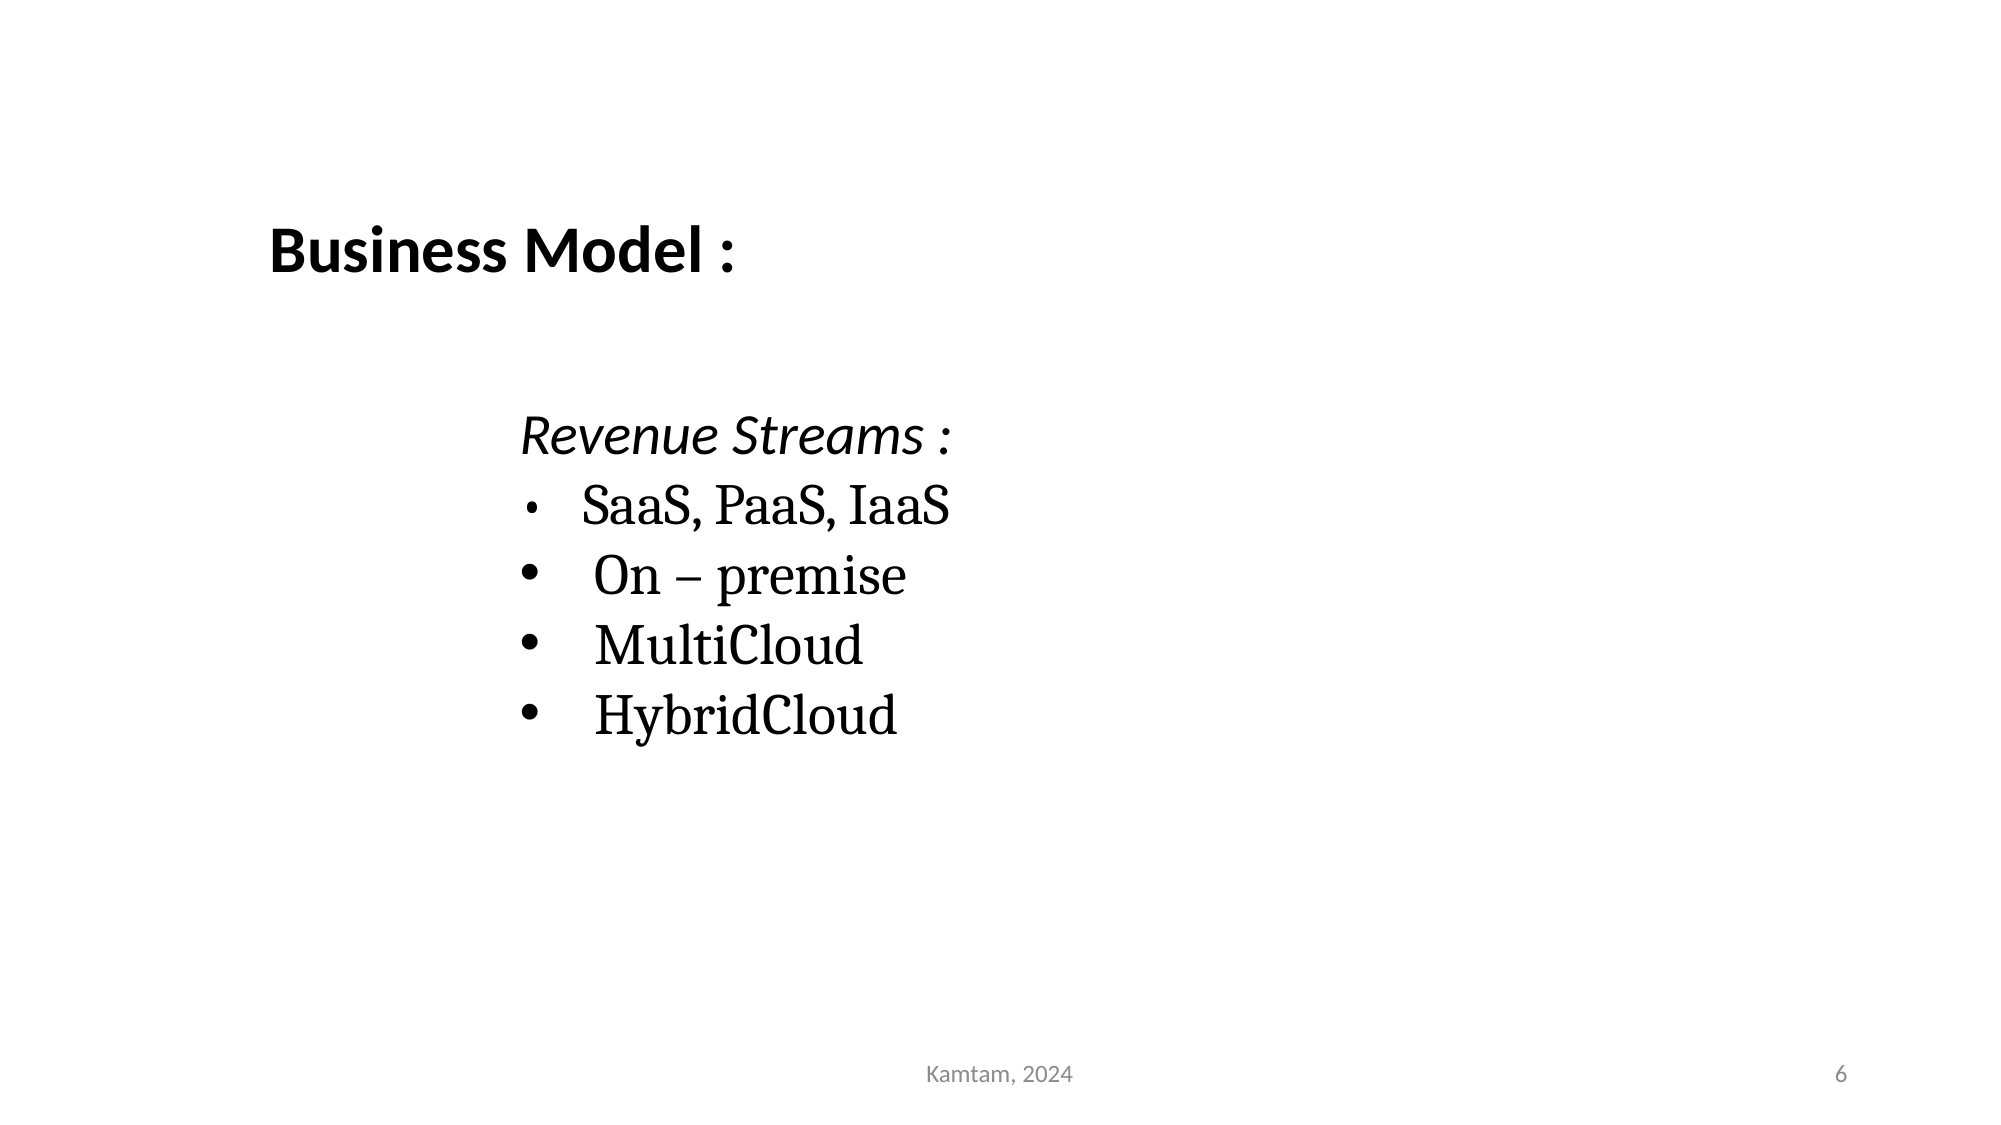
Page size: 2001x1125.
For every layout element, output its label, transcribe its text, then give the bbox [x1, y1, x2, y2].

footer Kamtam, 2024 [662, 1042, 1338, 1103]
text_box Revenue Streams : • SaaS, PaaS, IaaS On – premise MultiCloud HybridCloud [504, 389, 1413, 754]
text_box Business Model : [255, 198, 959, 294]
slide_number 6 [1412, 1042, 1863, 1103]
